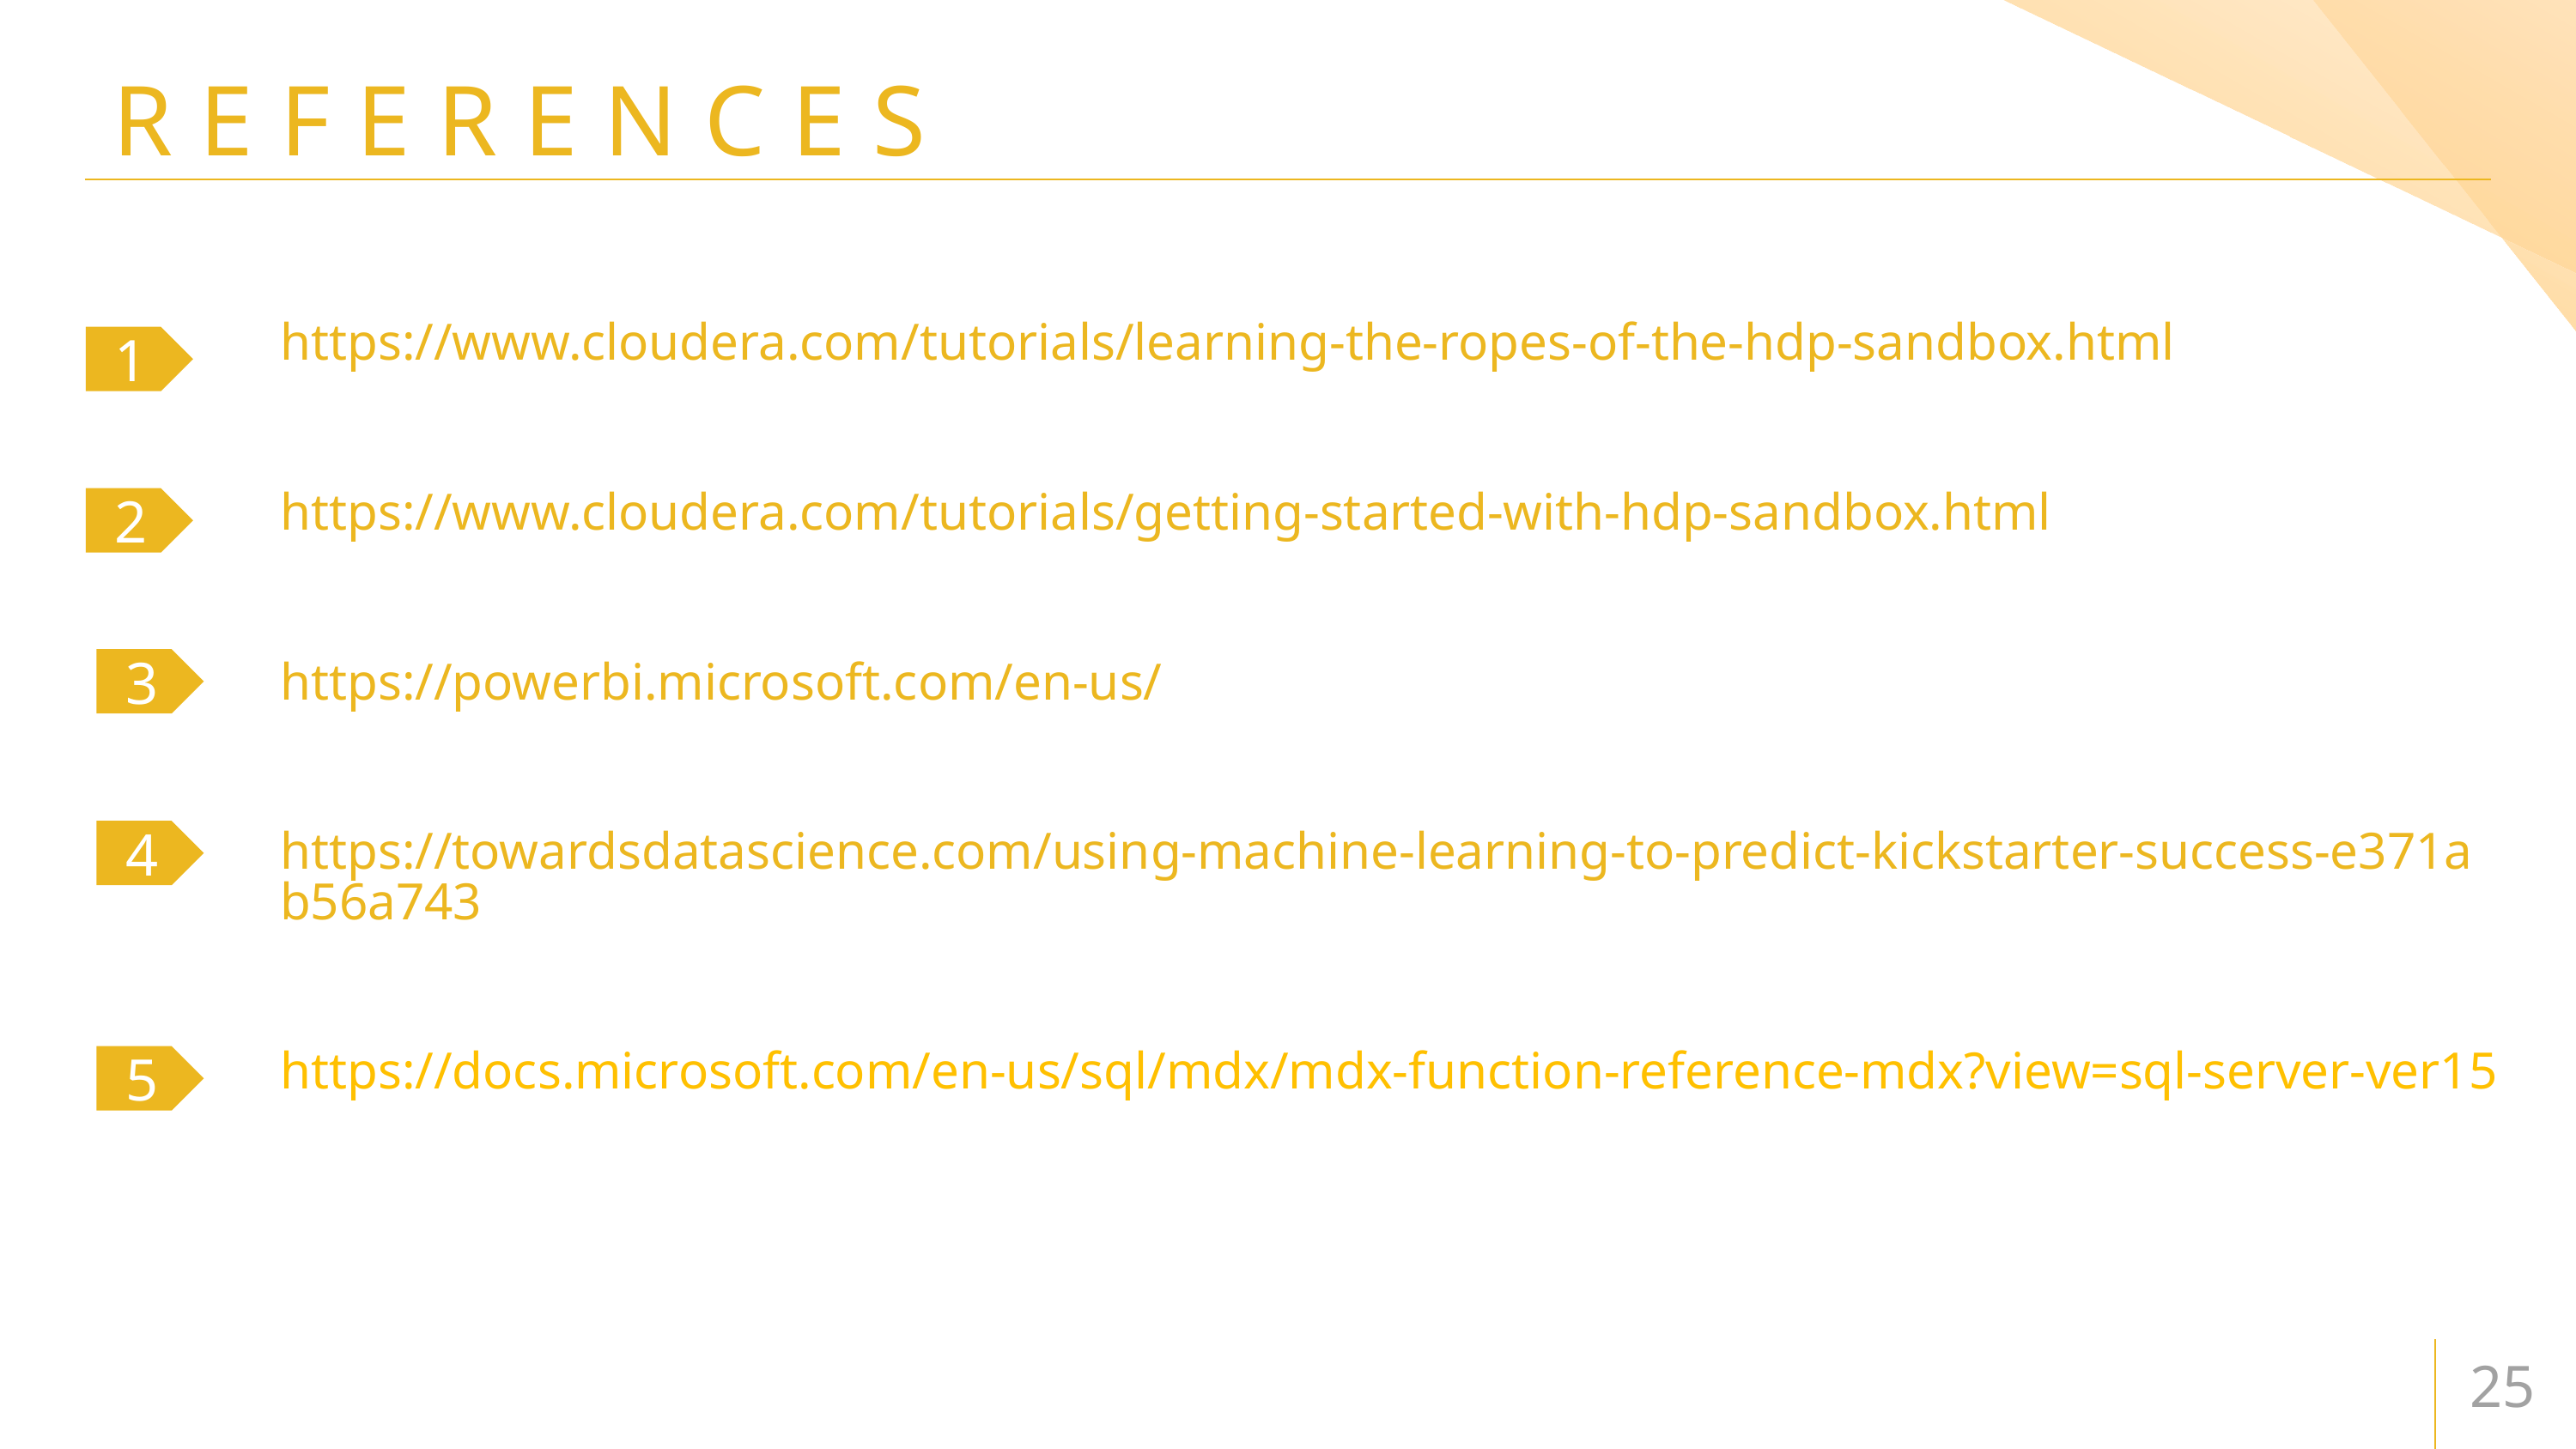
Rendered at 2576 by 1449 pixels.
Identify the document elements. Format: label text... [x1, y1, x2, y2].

text_box https://www.cloudera.com/tutorials/learning-the-ropes-of-the-hdp-sandbox.html https://www.cloudera.com/tutorials/getting-started-with-hdp-sandbox.html https://powerbi.microsoft.com/en-us/ https://towardsdatascience.com/using-machine-learning-to-predict-kickstarter-success-e371ab56a743 https://docs.microsoft.com/en-us/sql/mdx/mdx-function-reference-mdx?view=sql-server-ver15 [267, 303, 2511, 1064]
text_box 3 [94, 647, 206, 716]
text_box 4 [94, 819, 206, 888]
text_box 2 [83, 486, 195, 555]
title REFERENCES [89, 37, 2448, 197]
text_box 5 [94, 1044, 206, 1113]
slide_number 25 [2446, 1350, 2575, 1428]
text_box 1 [83, 324, 195, 393]
